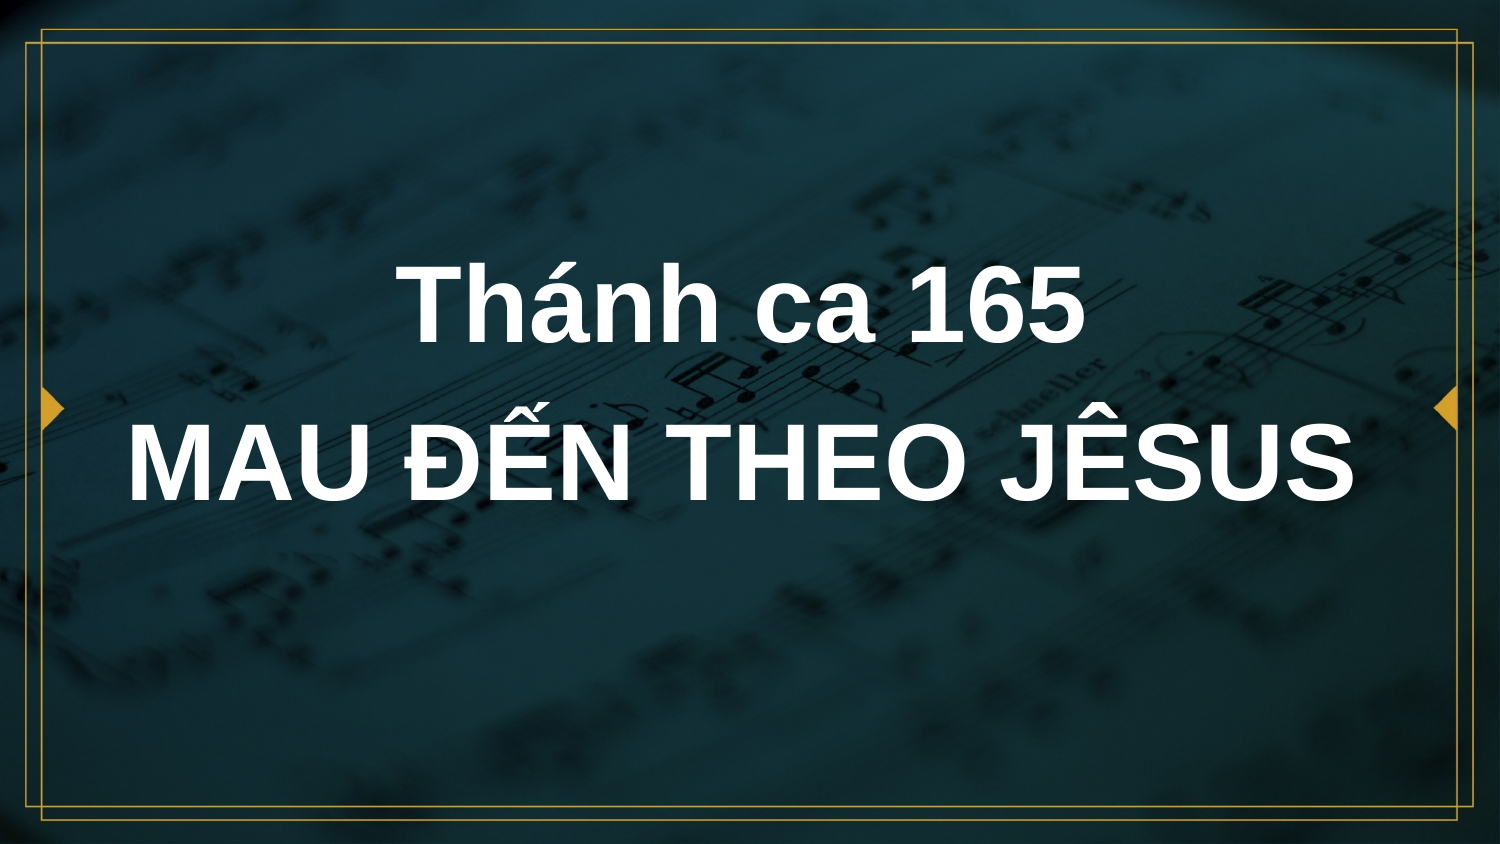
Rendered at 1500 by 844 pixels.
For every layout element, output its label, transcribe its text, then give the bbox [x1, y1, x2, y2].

picture [0, 0, 1500, 844]
title Thánh ca 165 MAU ĐẾN THEO JÊSUS [77, 113, 1406, 616]
